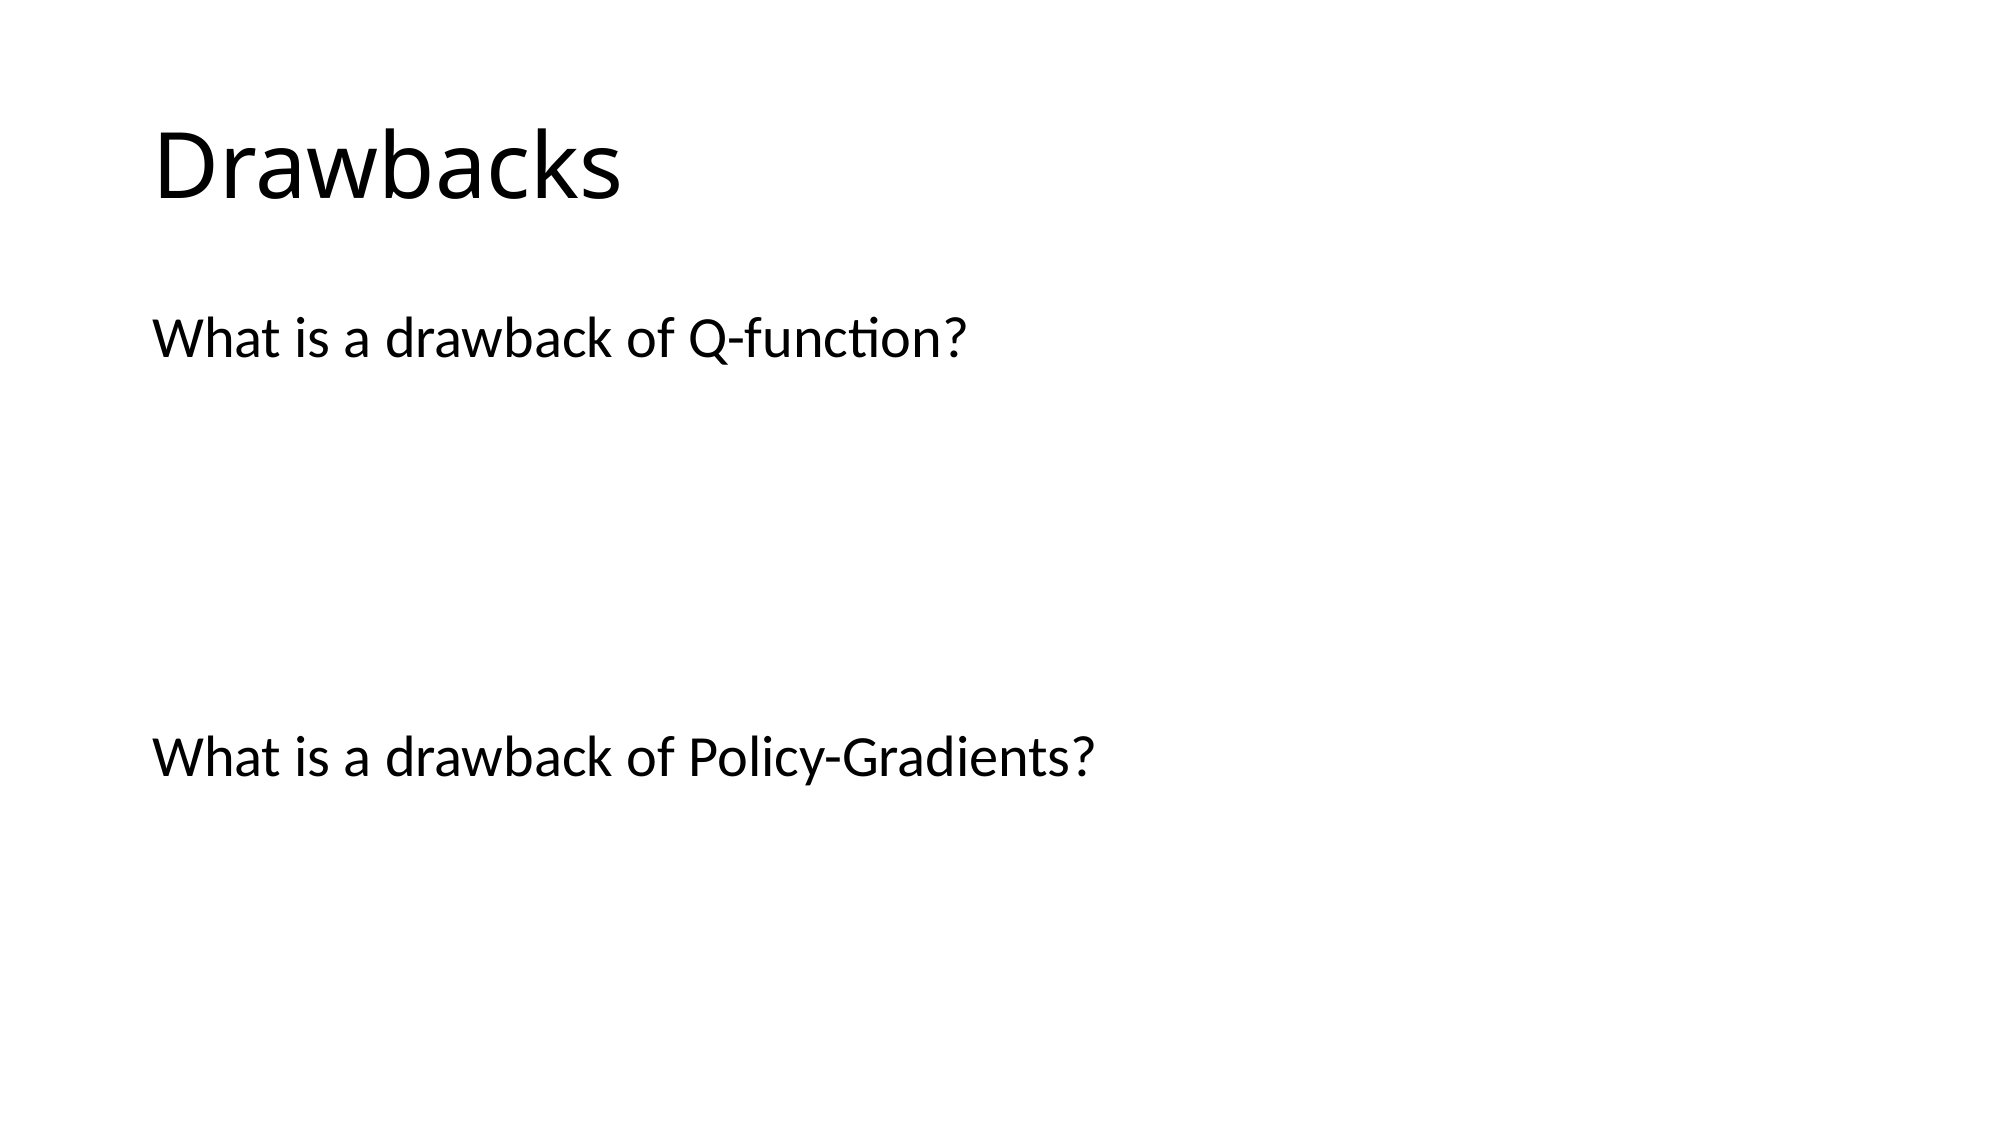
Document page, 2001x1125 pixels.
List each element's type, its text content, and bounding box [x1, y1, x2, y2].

title Drawbacks [137, 59, 1863, 278]
list What is a drawback of Q-function? What is a drawback of Policy-Gradients? [137, 299, 1863, 1014]
